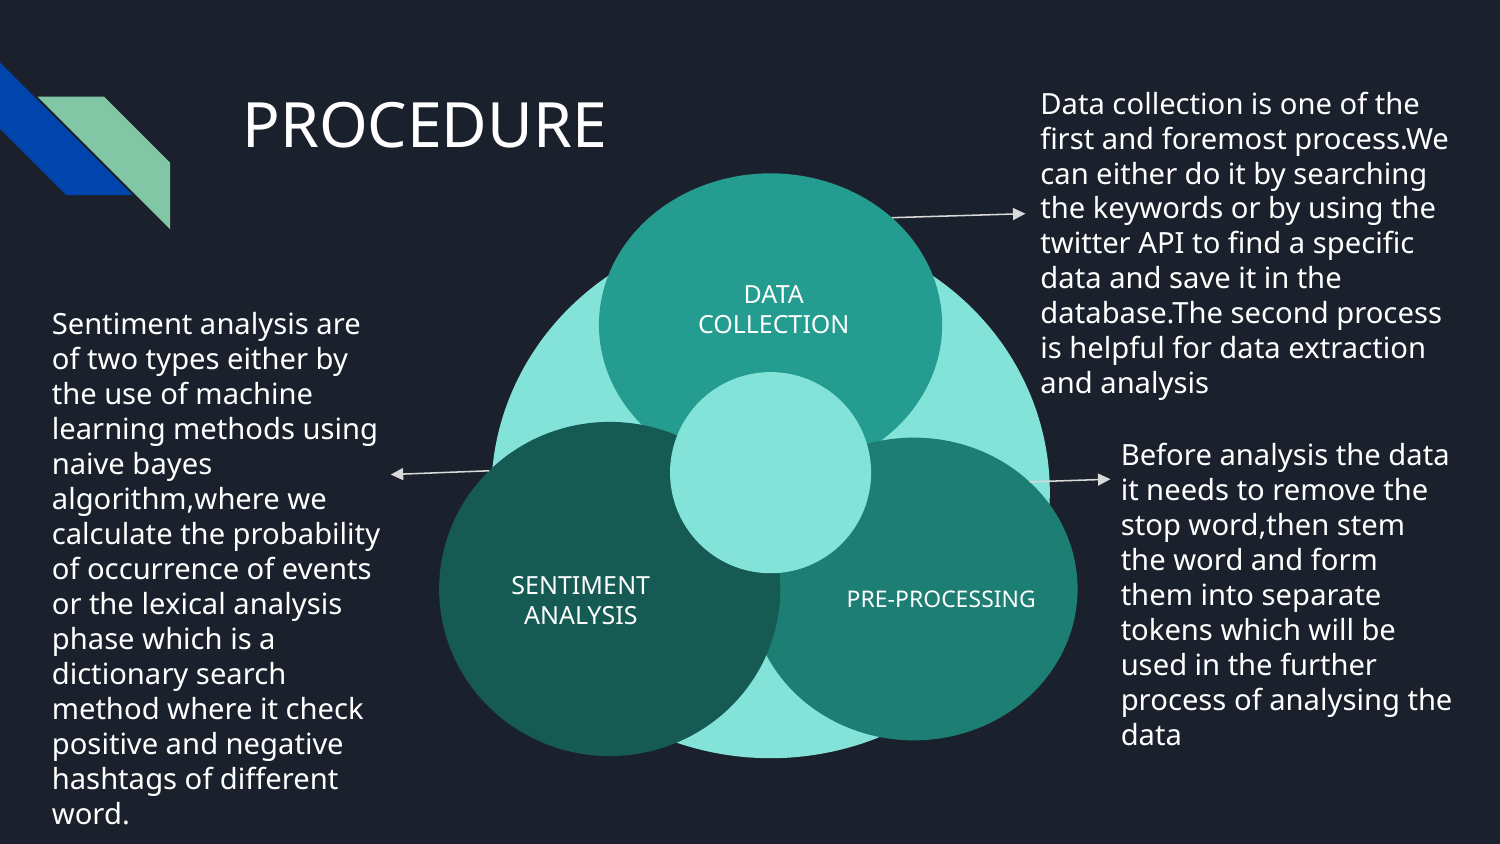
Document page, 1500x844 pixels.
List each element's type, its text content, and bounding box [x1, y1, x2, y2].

text_box Sentiment analysis are of two types either by the use of machine learning methods using naive bayes algorithm,where we calculate the probability of occurrence of events or the lexical analysis phase which is a dictionary search method where it check positive and negative hashtags of different word. [36, 290, 400, 769]
text_box [947, 286, 1044, 435]
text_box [438, 421, 781, 757]
text_box Before analysis the data it needs to remove the stop word,then stem the word and form them into separate tokens which will be used in the further process of analysing the data [1105, 421, 1470, 792]
text_box PROCEDURE [227, 69, 1025, 213]
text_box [1029, 478, 1111, 483]
text_box Data collection is one of the first and foremost process.We can either do it by searching the keywords or by using the twitter API to find a specific data and save it in the database.The second process is helpful for data extraction and analysis [1025, 69, 1469, 358]
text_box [785, 437, 1078, 741]
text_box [390, 470, 490, 475]
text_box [598, 173, 943, 435]
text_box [891, 213, 1026, 218]
text_box [784, 749, 844, 758]
text_box [501, 286, 593, 420]
